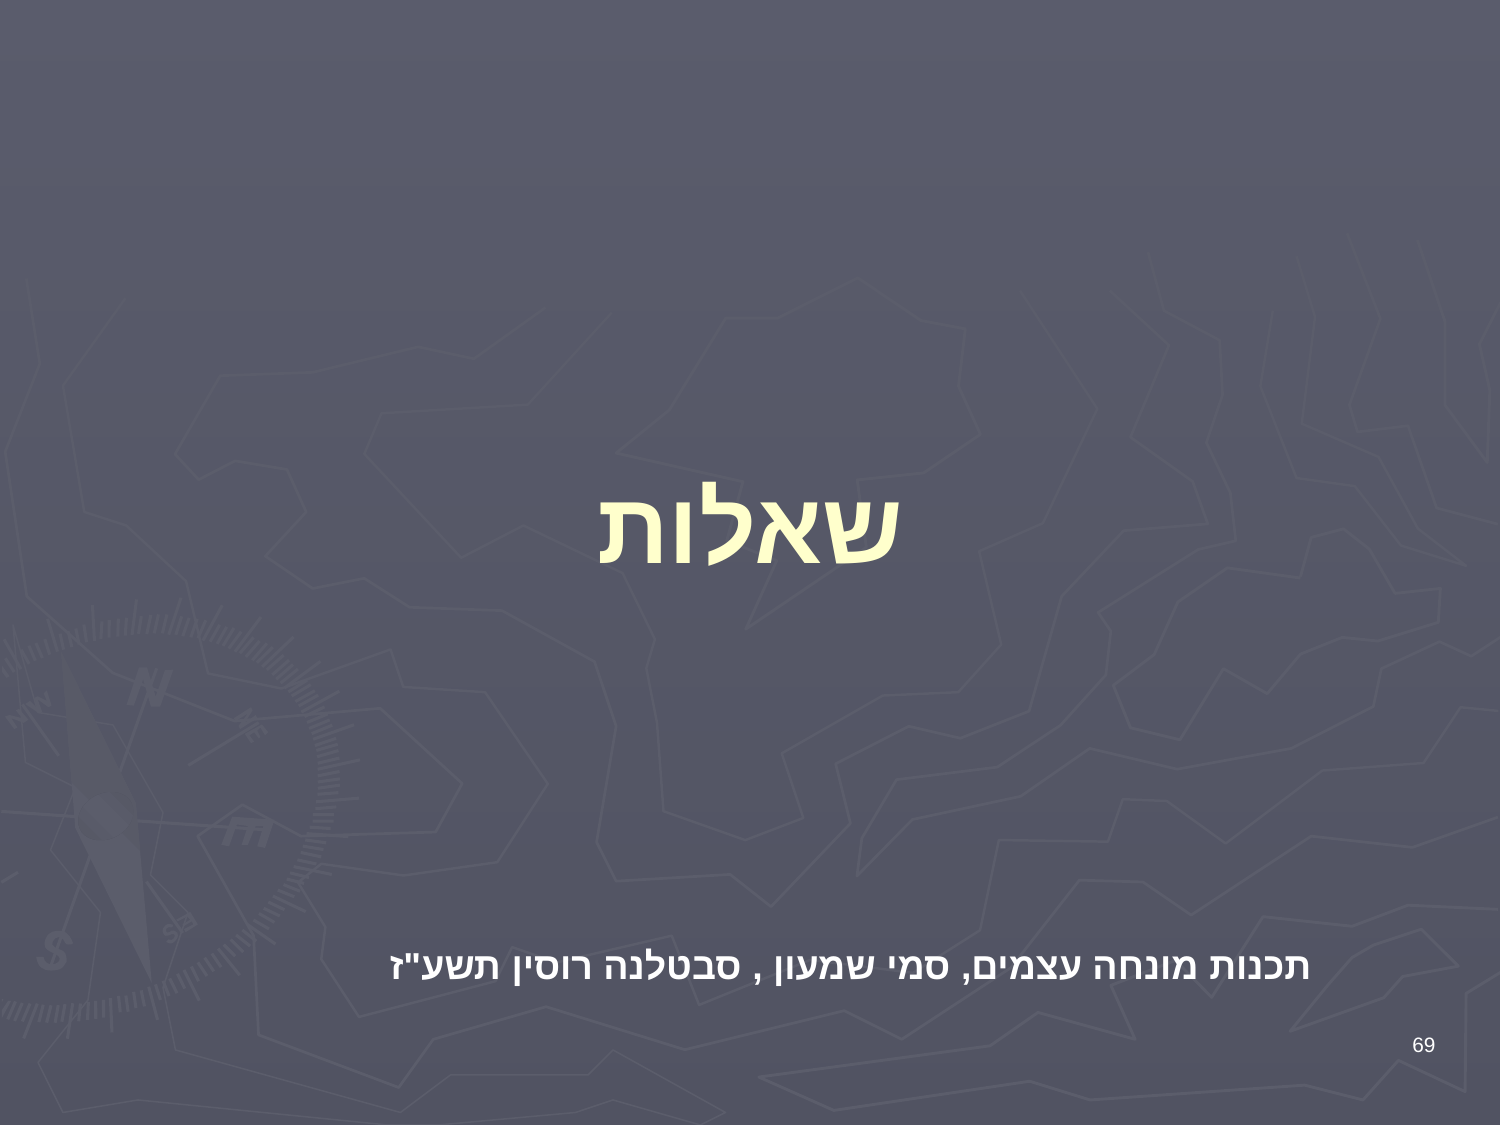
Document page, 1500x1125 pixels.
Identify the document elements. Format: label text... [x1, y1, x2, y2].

slide_number 69 [1074, 1024, 1451, 1103]
title שאלות [75, 410, 1425, 636]
text_box תכנות מונחה עצמים, סמי שמעון , סבטלנה רוסין תשע"ז [375, 934, 1331, 995]
